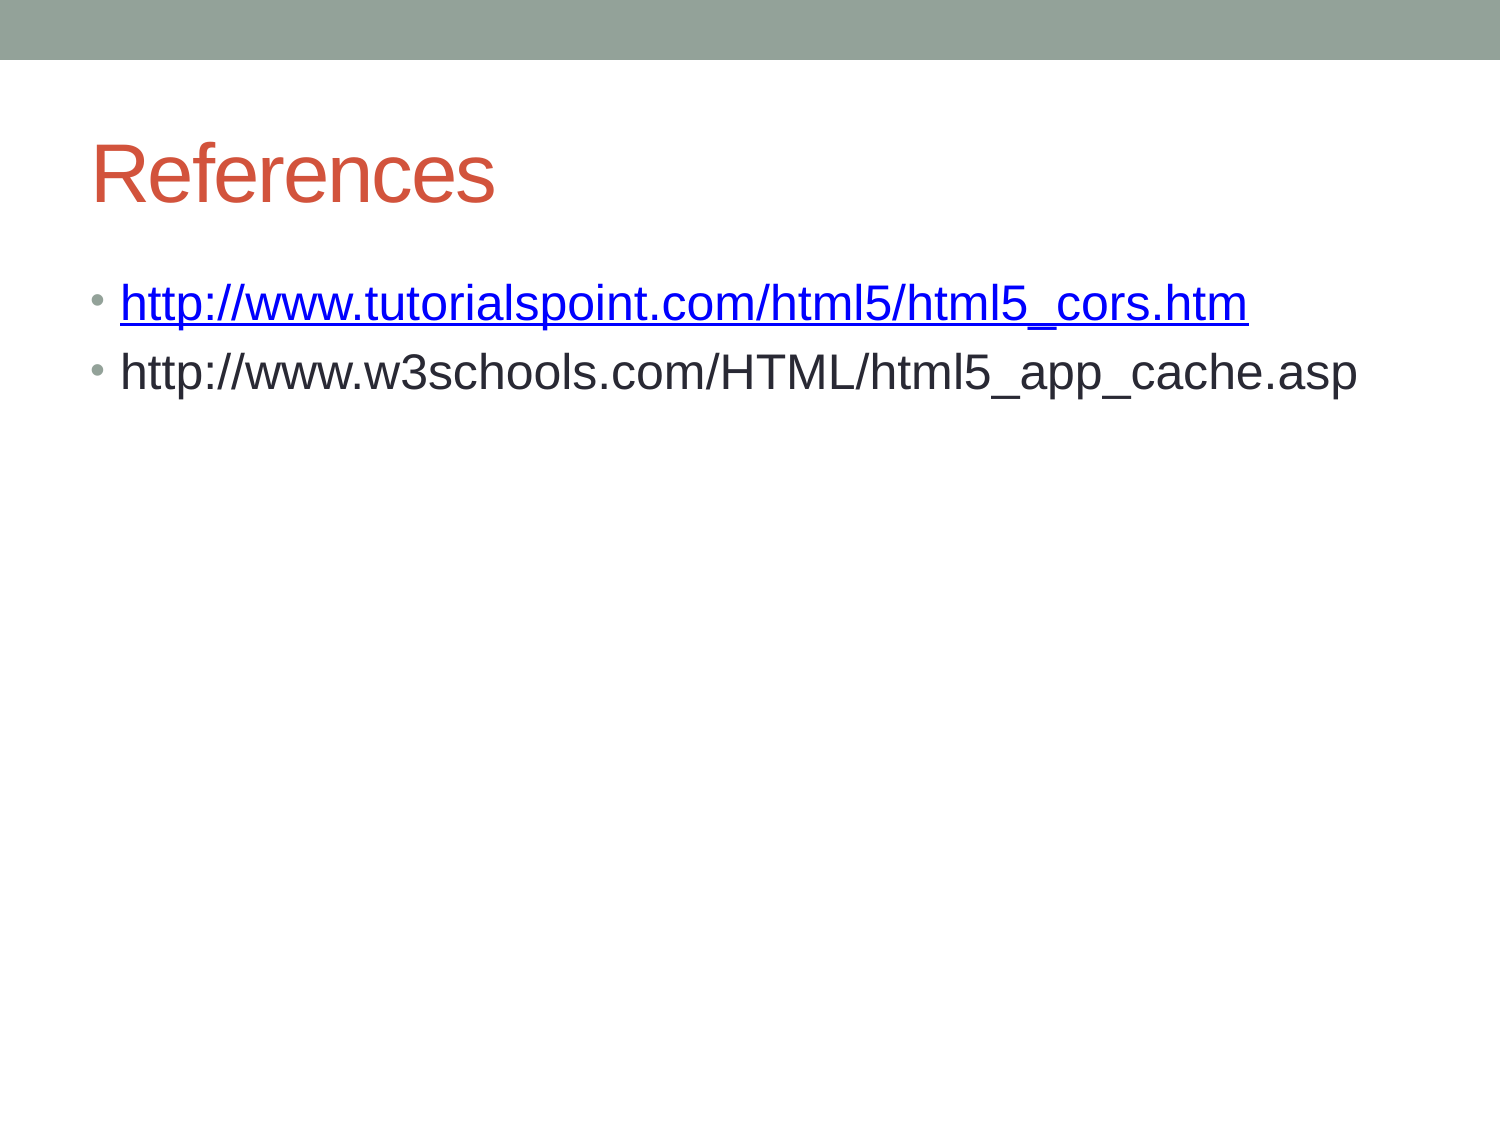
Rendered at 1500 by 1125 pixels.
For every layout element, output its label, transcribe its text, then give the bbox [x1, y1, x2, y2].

list http://www.tutorialspoint.com/html5/html5_cors.htm http://www.w3schools.com/HTML/html5_app_cache.asp [75, 262, 1425, 1063]
title References [75, 87, 1425, 250]
